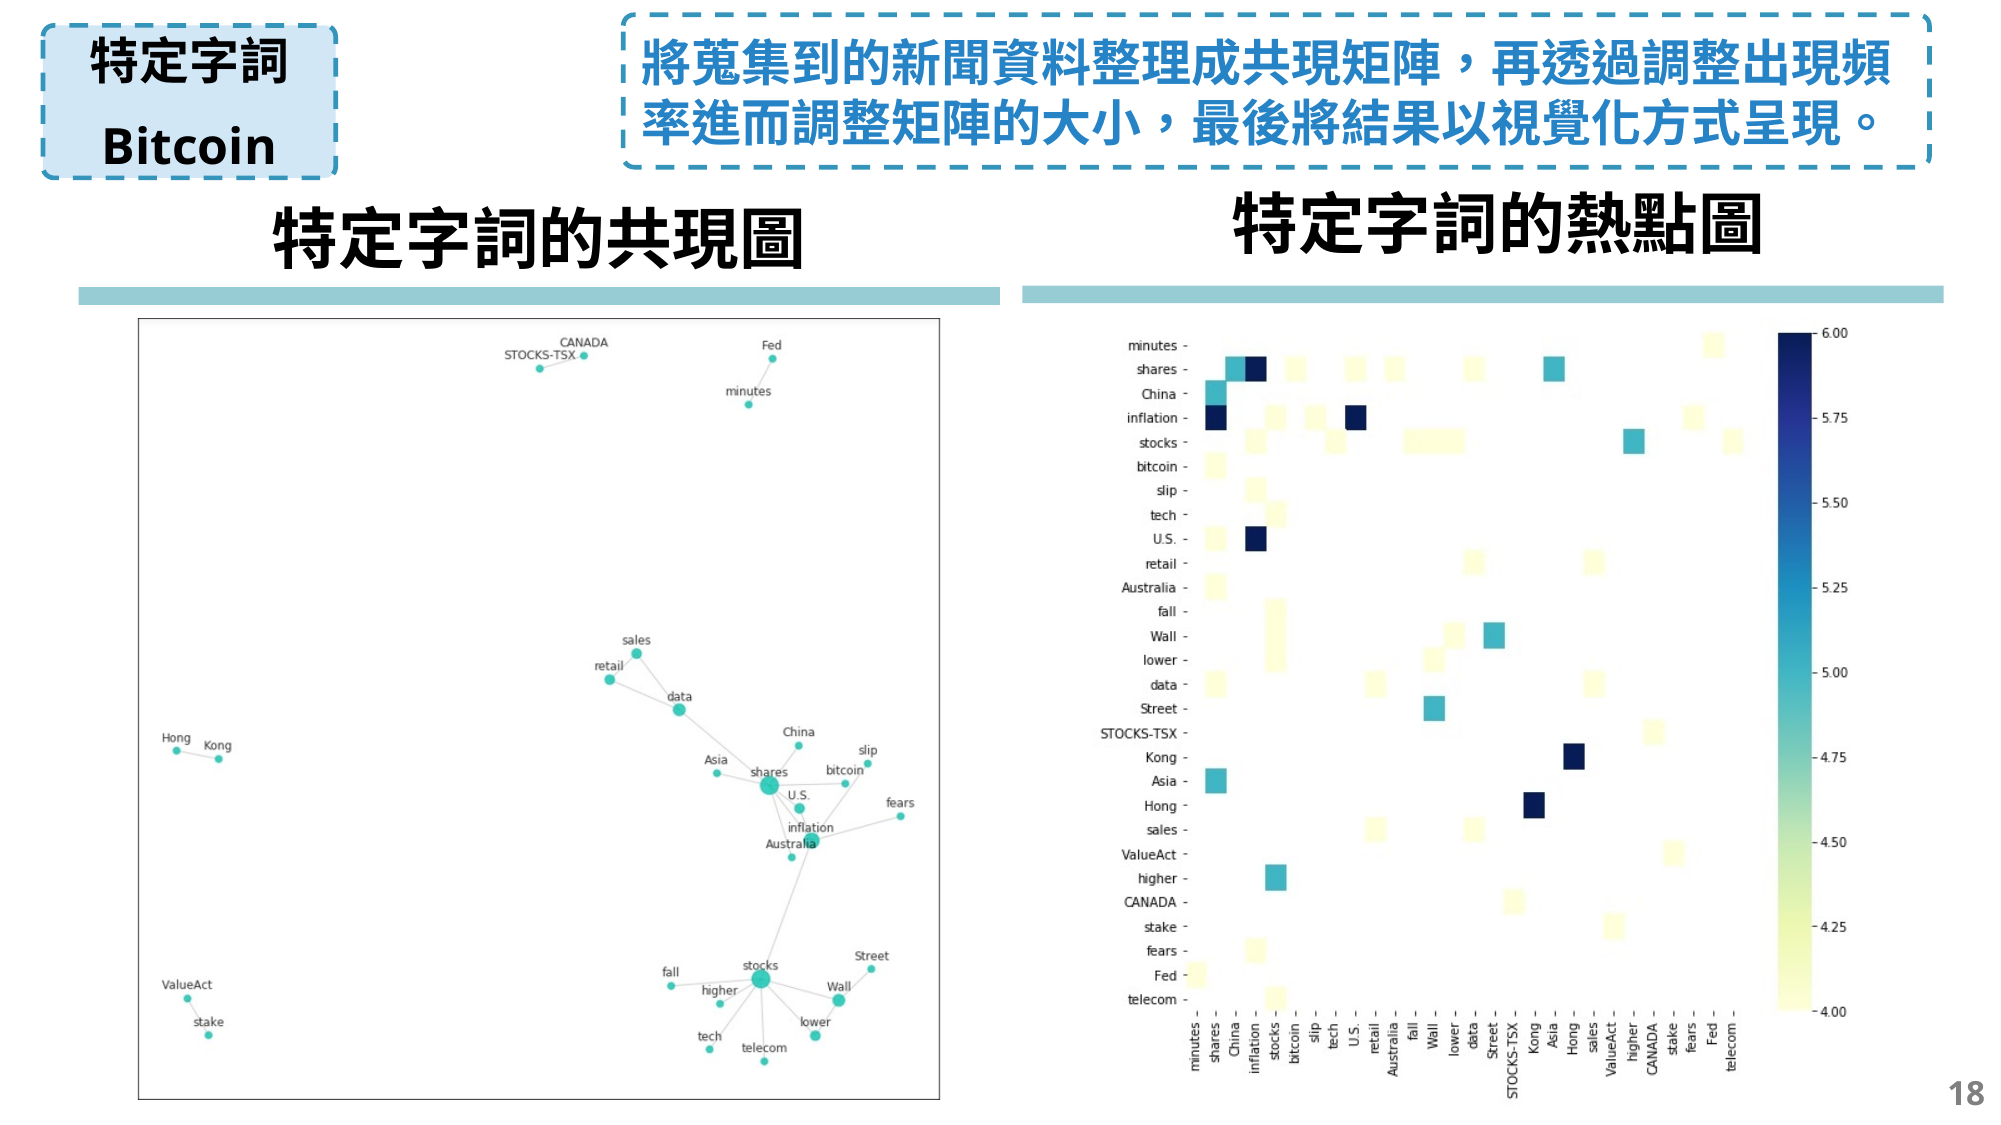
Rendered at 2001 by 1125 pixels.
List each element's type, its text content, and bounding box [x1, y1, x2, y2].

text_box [78, 189, 1000, 1100]
text_box 特定字詞 Bitcoin [41, 24, 337, 179]
text_box 18 [1549, 1065, 2000, 1125]
text_box 將蒐集到的新聞資料整理成共現矩陣，再透過調整出現頻率進而調整矩陣的大小，最後將結果以視覺化方式呈現。 [622, 13, 1931, 169]
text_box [1022, 174, 1944, 1108]
